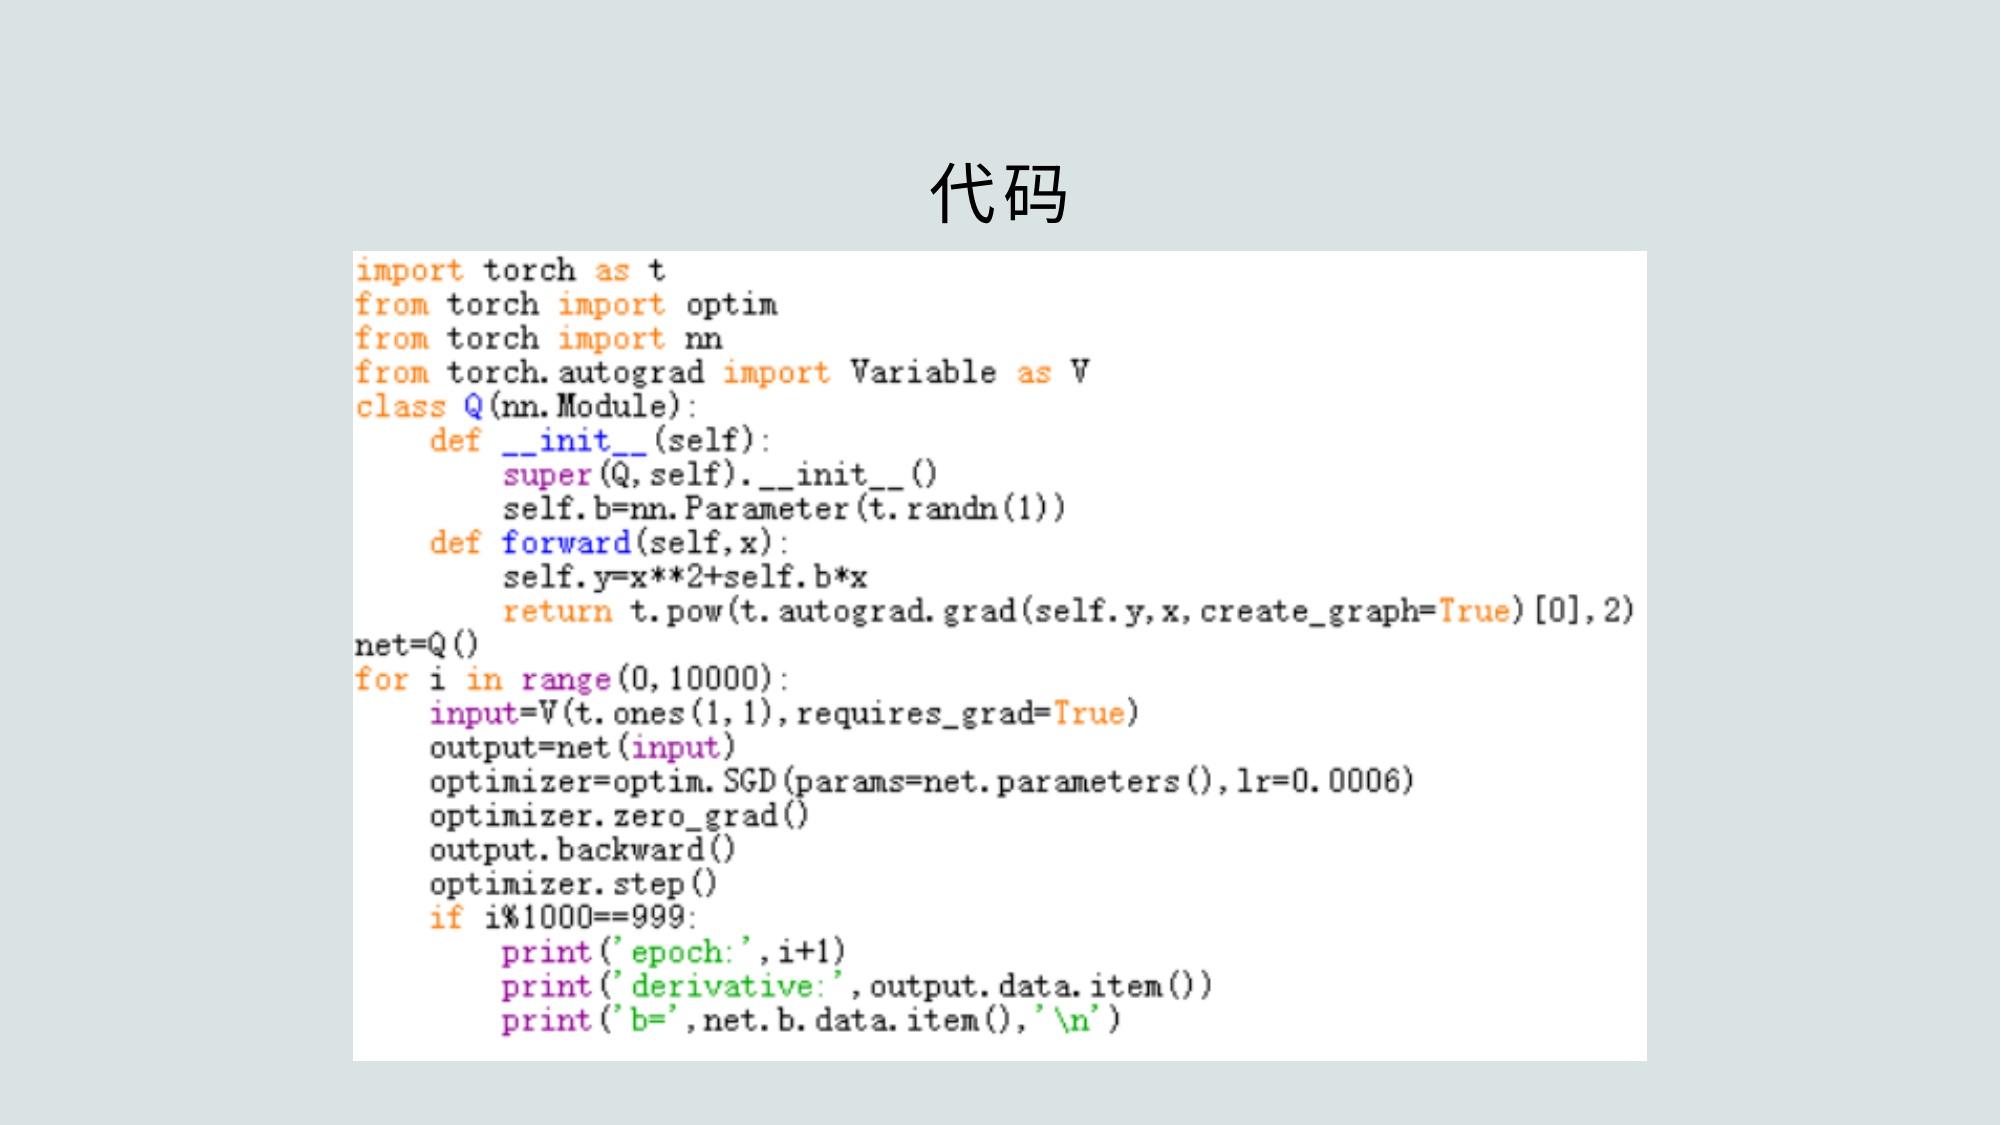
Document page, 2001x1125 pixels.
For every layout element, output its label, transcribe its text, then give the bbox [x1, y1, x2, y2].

title 代码 [162, 64, 1838, 248]
picture [353, 250, 1647, 1061]
